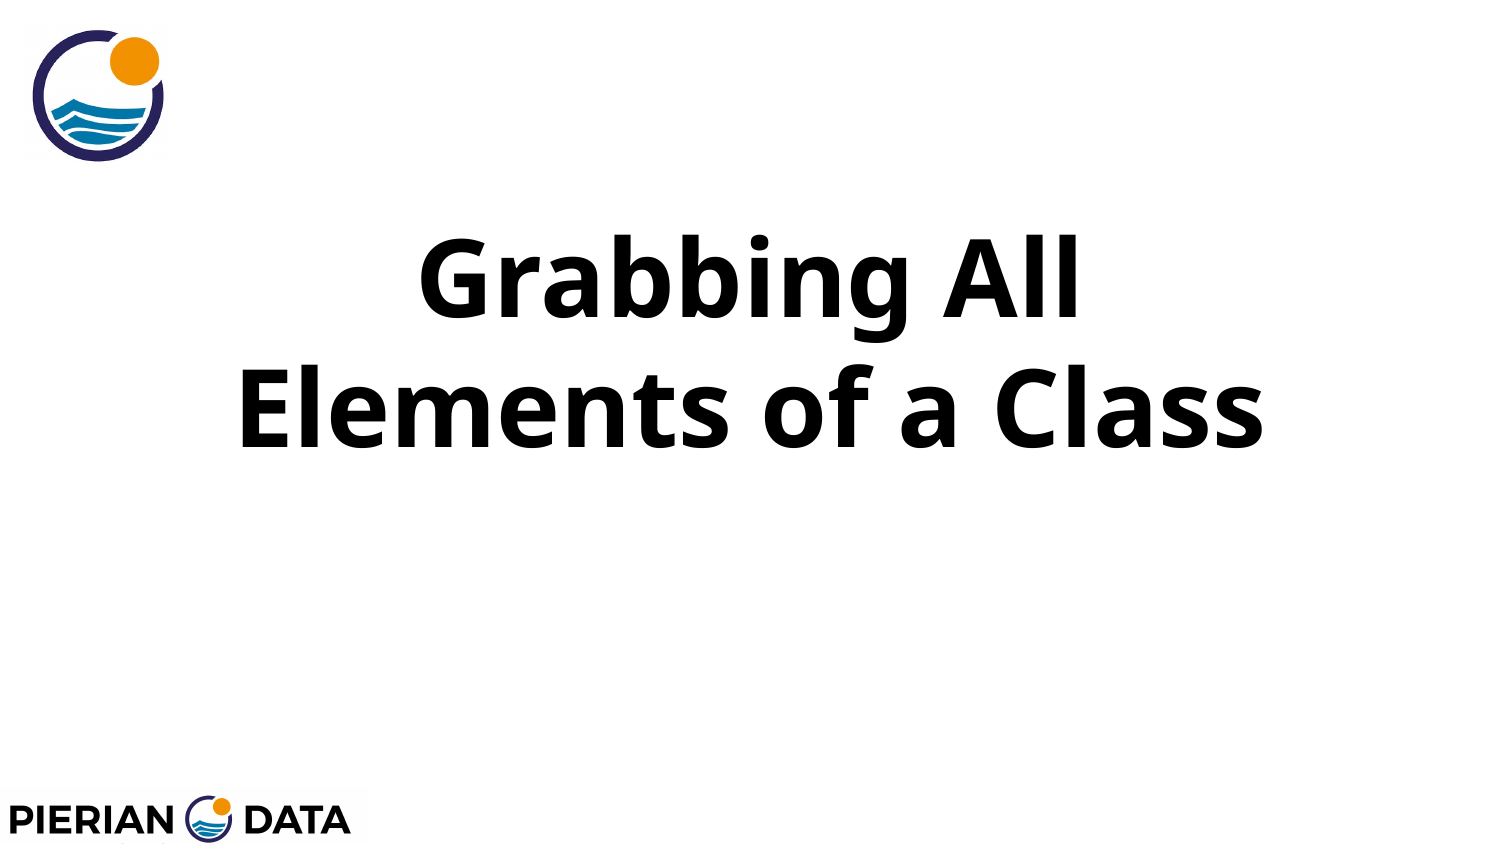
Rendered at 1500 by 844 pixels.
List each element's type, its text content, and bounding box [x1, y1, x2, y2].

title Grabbing All Elements of a Class [51, 253, 1449, 484]
picture [0, 787, 368, 844]
picture [24, 24, 172, 167]
